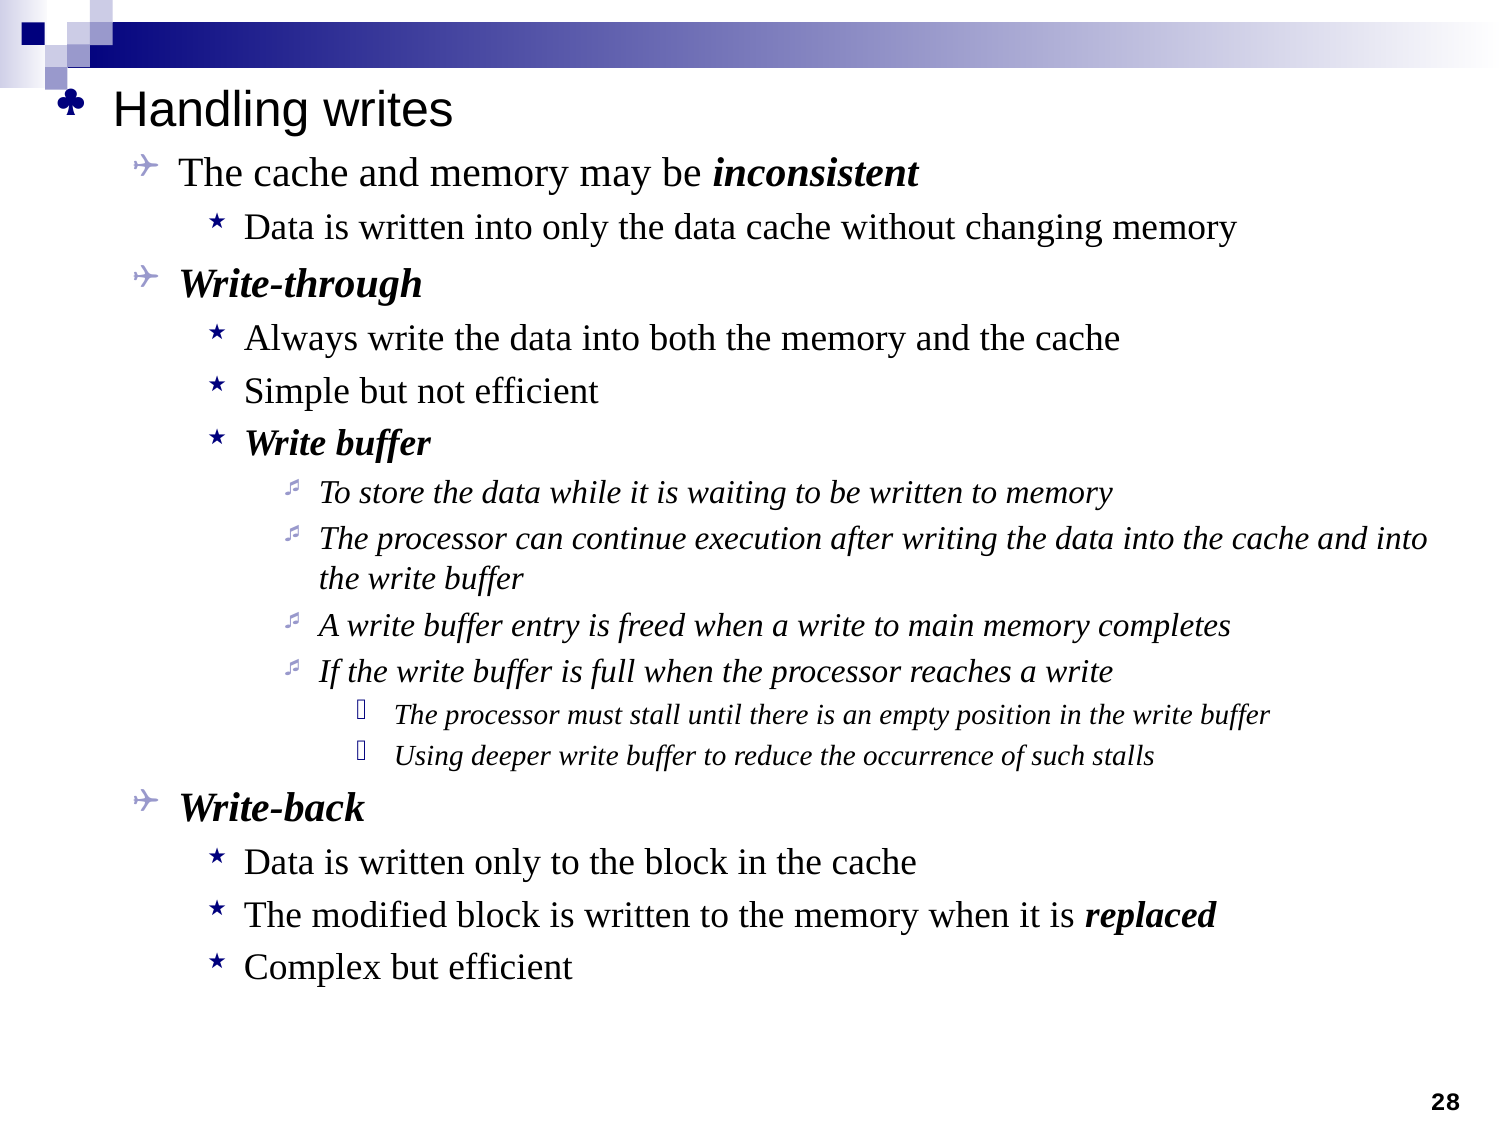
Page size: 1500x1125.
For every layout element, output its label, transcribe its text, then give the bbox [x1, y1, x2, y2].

slide_number 28 [1393, 1082, 1498, 1118]
list Handling writes The cache and memory may be inconsistent Data is written into only the data cache without changing memory Write-through Always write the data into both the memory and the cache Simple but not efficient Write buffer To store the data while it is waiting to be written to memory The processor can continue execution after writing the data into the cache and into the write buffer A write buffer entry is freed when a write to main memory completes If the write buffer is full when the processor reaches a write The processor must stall until there is an empty position in the write buffer Using deeper write buffer to reduce the occurrence of such stalls Write-back Data is written only to the block in the cache The modified block is written to the memory when it is replaced Complex but efficient [41, 69, 1471, 1096]
